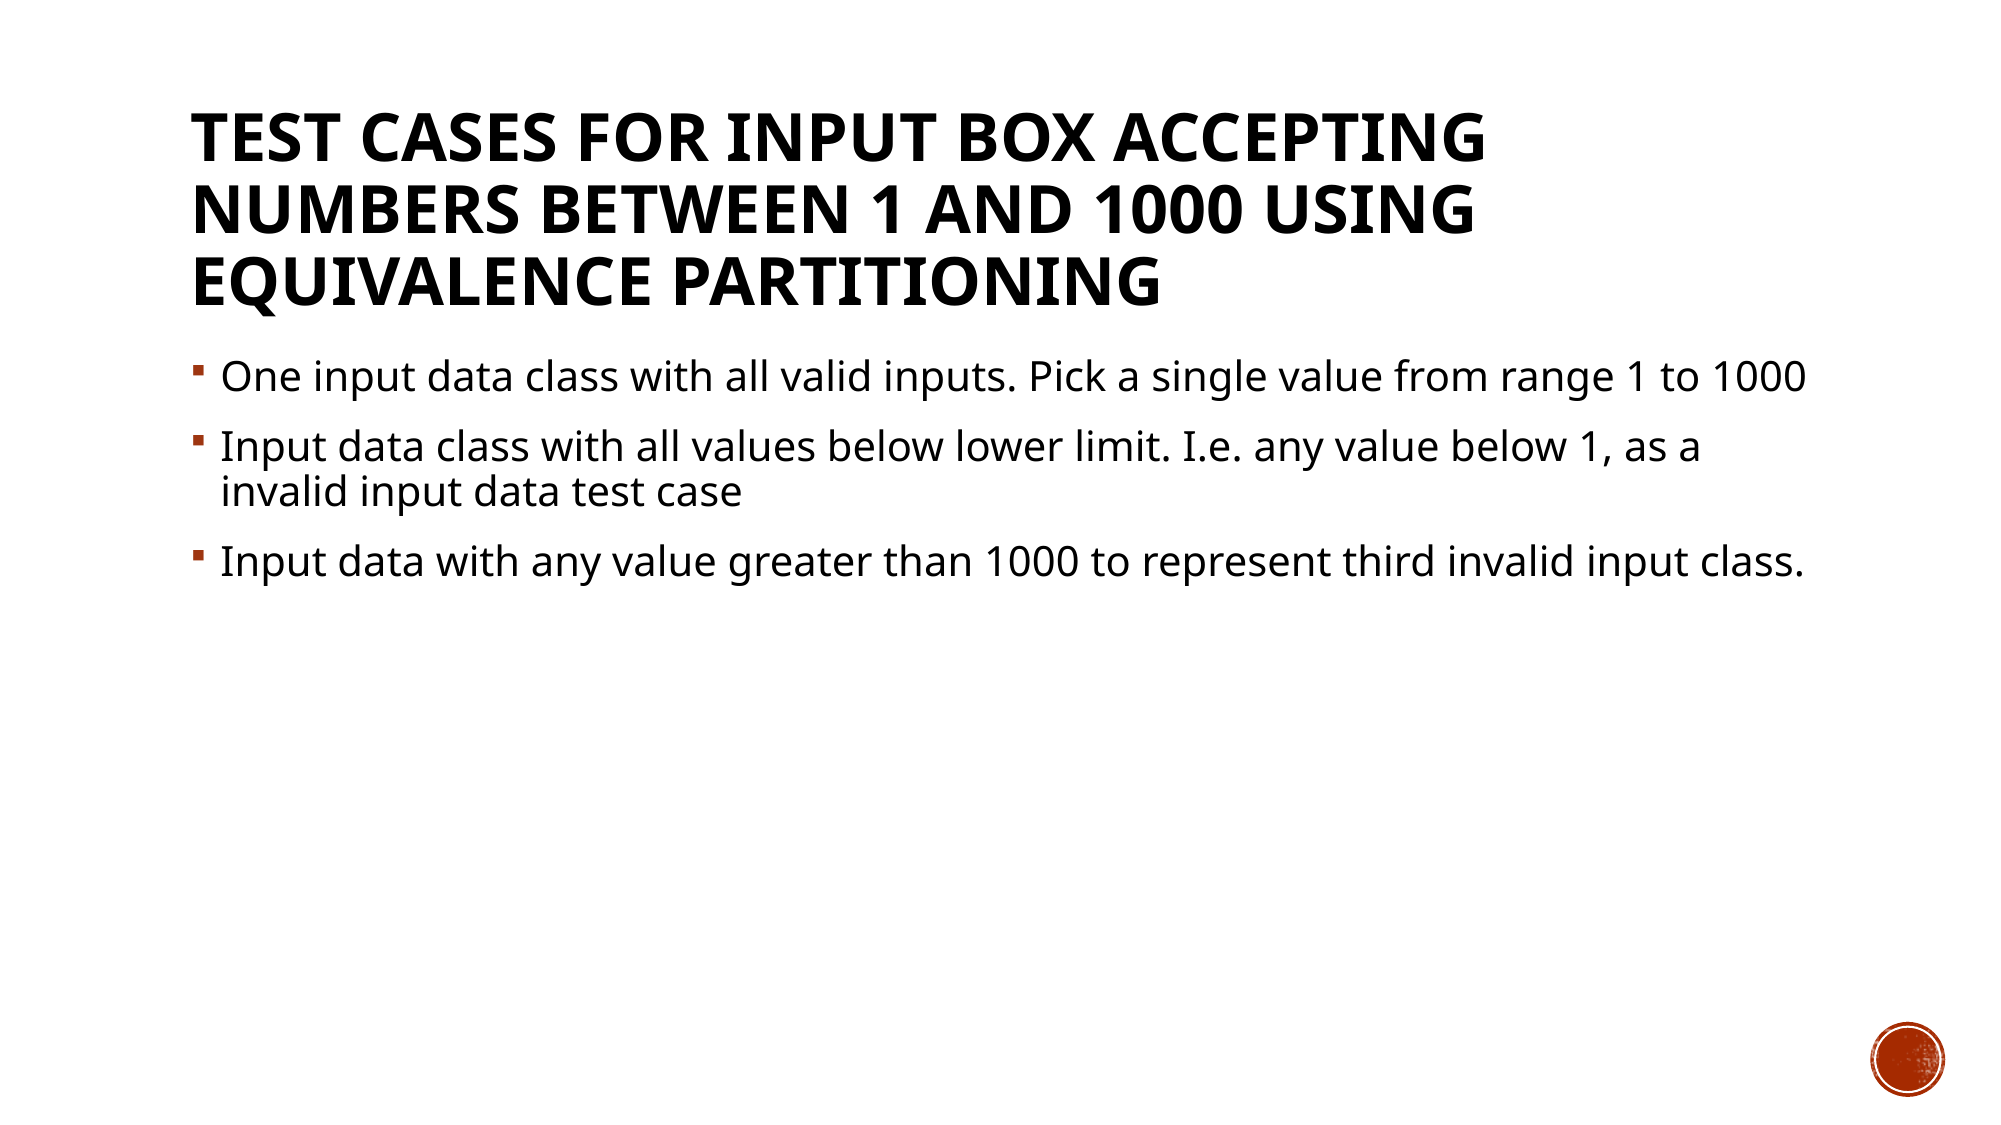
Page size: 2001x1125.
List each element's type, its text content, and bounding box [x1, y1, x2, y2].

title Test cases for input box accepting numbers between 1 and 1000 using Equivalence Partitioning [175, 79, 1826, 344]
list One input data class with all valid inputs. Pick a single value from range 1 to 1000 Input data class with all values below lower limit. I.e. any value below 1, as a invalid input data test case Input data with any value greater than 1000 to represent third invalid input class. [175, 348, 1826, 1013]
